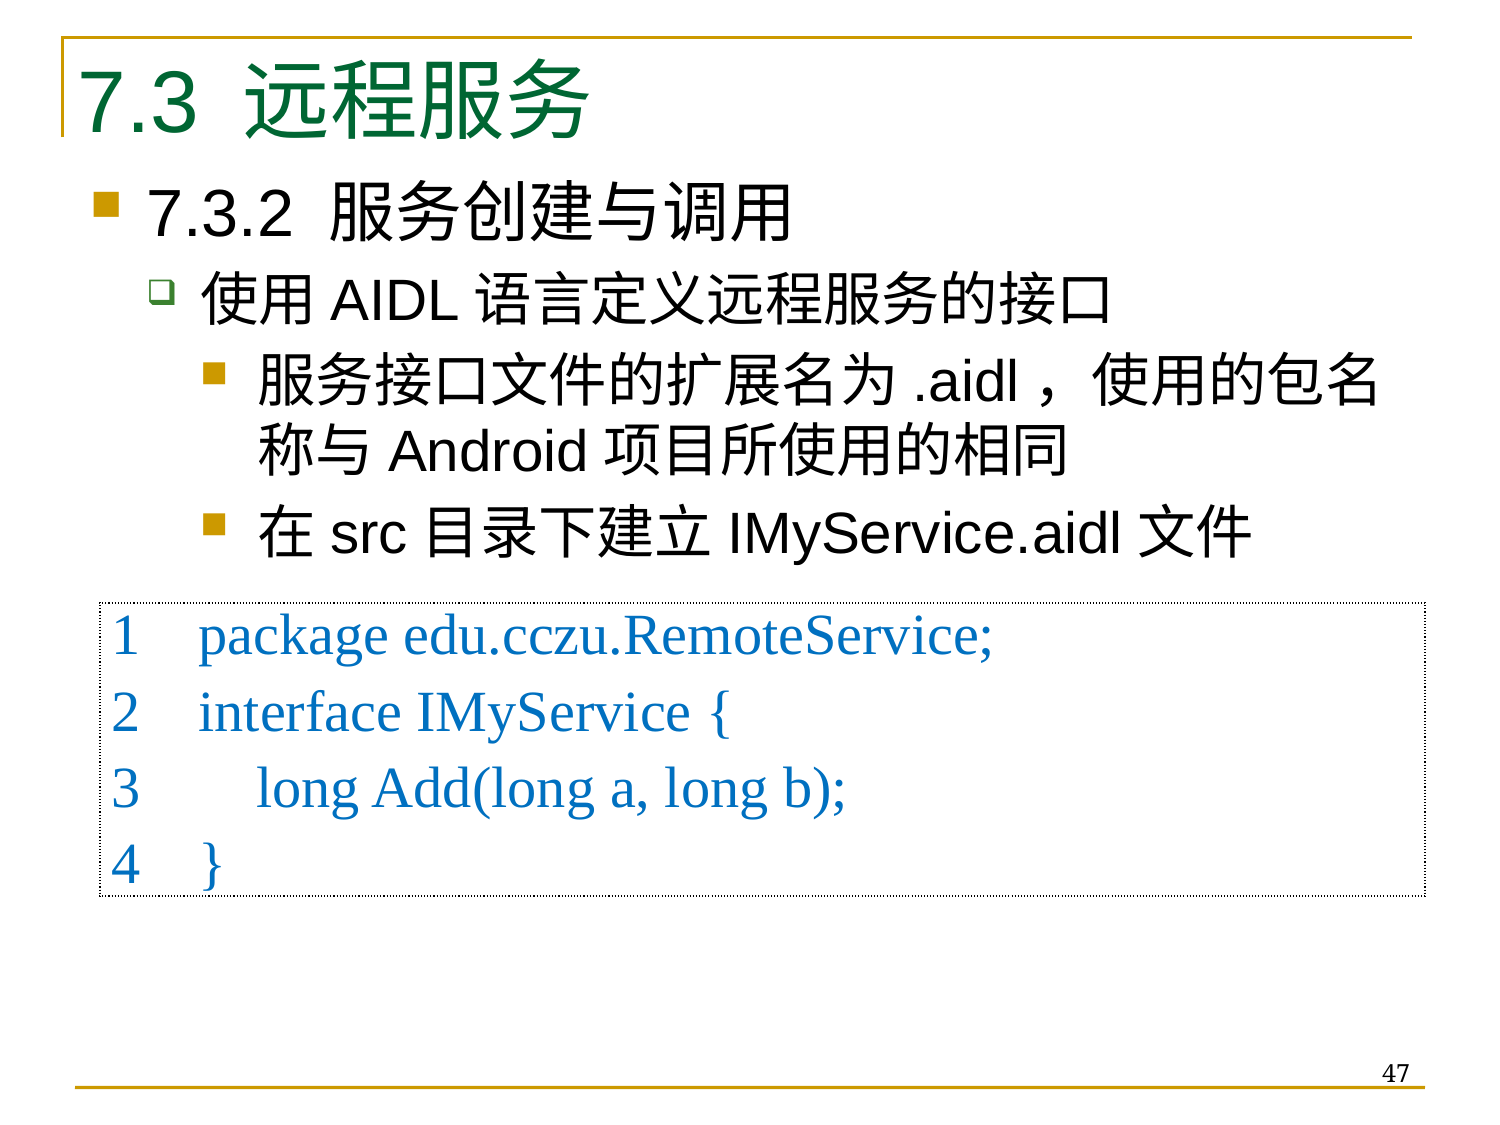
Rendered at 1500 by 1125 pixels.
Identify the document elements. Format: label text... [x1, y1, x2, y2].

list 7.3.2 服务创建与调用 使用AIDL语言定义远程服务的接口 服务接口文件的扩展名为.aidl，使用的包名称与Android项目所使用的相同 在src目录下建立IMyService.aidl文件 [75, 162, 1425, 588]
title 7.3 远程服务 [62, 37, 650, 150]
table_header 1 package edu.cczu.RemoteService; 2 interface IMyService { 3 long Add(long a, long b); 4 } [100, 603, 1425, 896]
slide_number 47 [1074, 1023, 1426, 1100]
